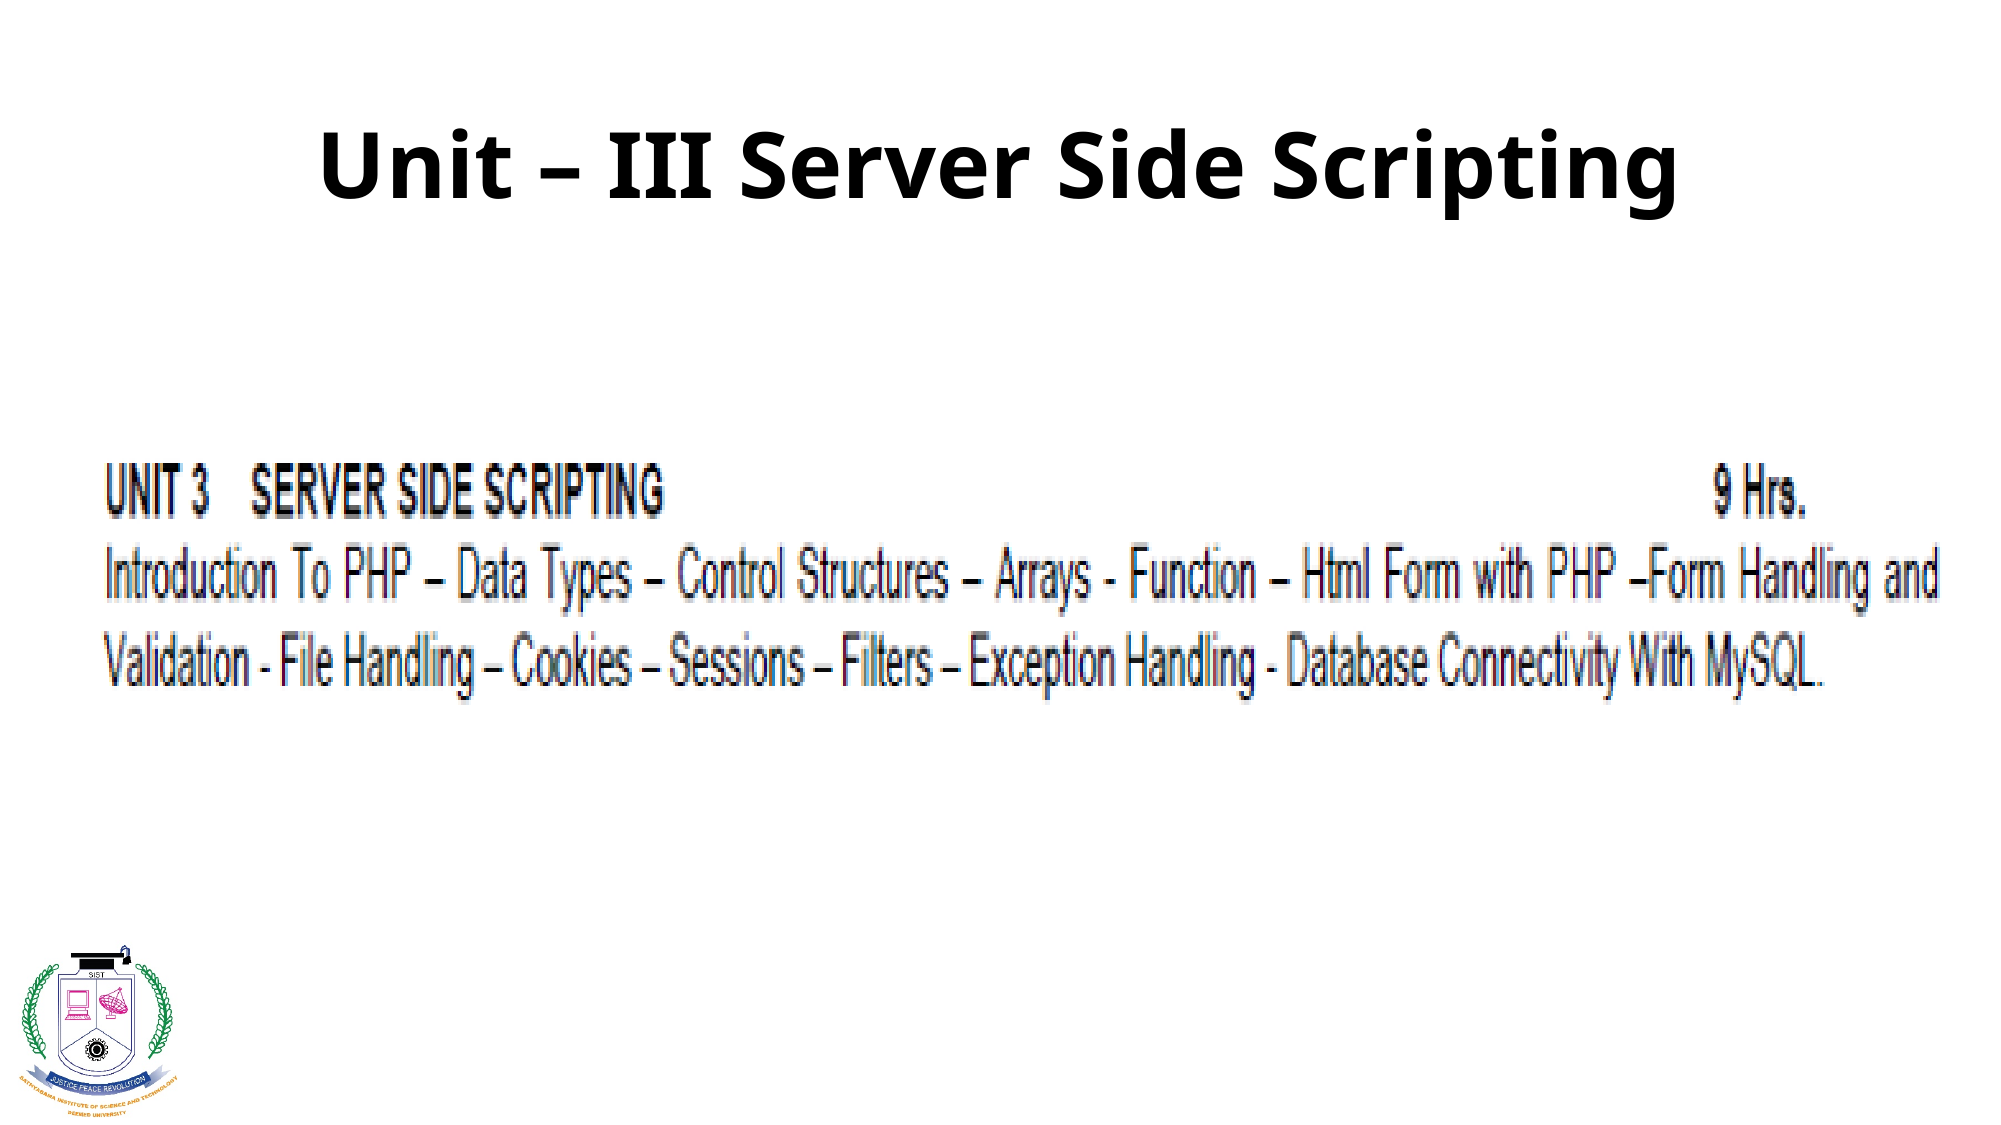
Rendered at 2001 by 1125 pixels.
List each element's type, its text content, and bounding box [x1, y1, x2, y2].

picture [0, 940, 195, 1125]
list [79, 403, 1958, 766]
title Unit – III Server Side Scripting [137, 59, 1863, 278]
